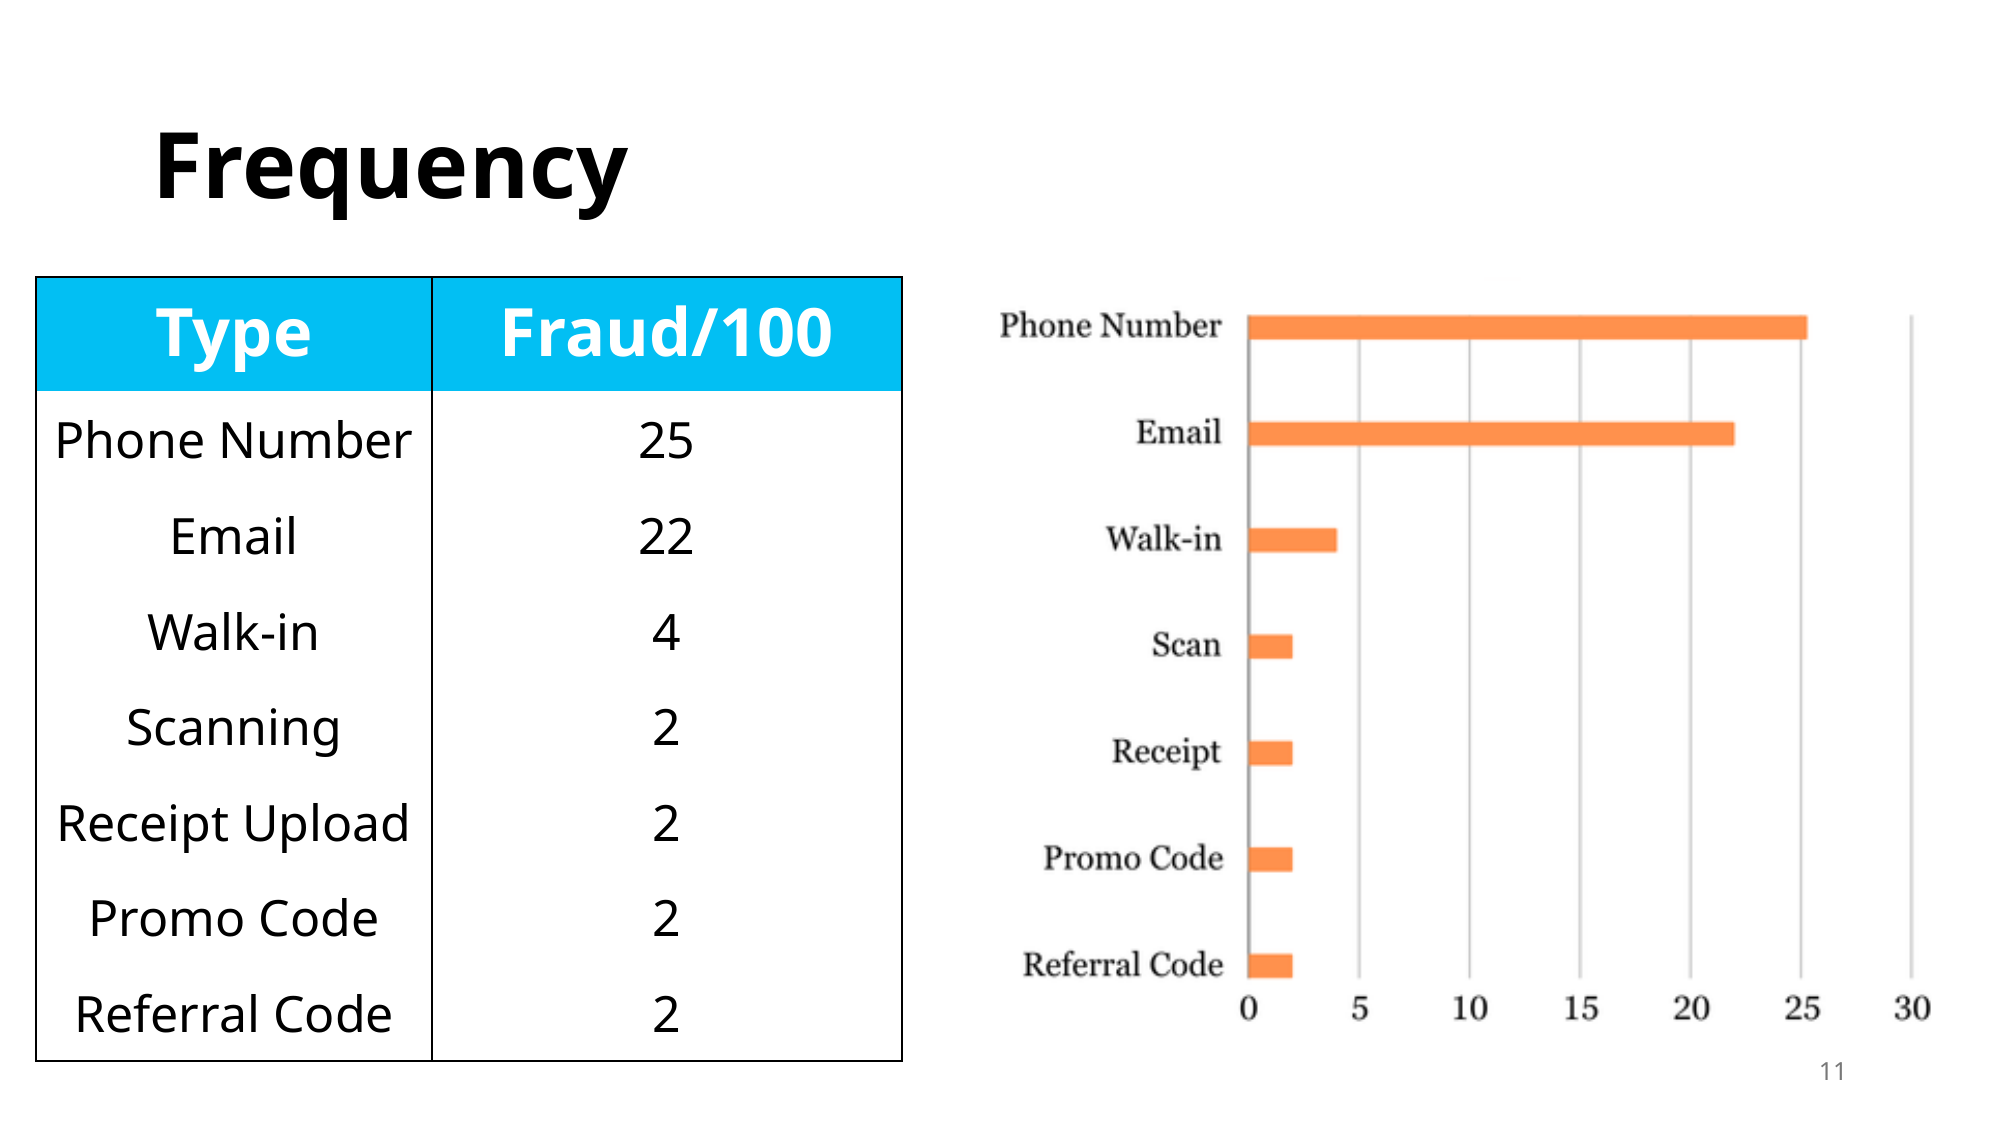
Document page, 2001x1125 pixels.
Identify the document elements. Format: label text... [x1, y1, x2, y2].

table_cell 2 [433, 965, 901, 1060]
table_cell Email [37, 487, 431, 583]
picture [999, 276, 1933, 1026]
table_cell 22 [433, 487, 901, 583]
table_cell 2 [433, 774, 901, 870]
table_cell Referral Code [37, 965, 431, 1060]
table_cell Receipt Upload [37, 774, 431, 870]
table_cell Scanning [37, 678, 431, 774]
table_header Type [37, 278, 431, 391]
slide_number 11 [1412, 1042, 1863, 1103]
table_header Fraud/100 [433, 278, 901, 391]
table_cell 4 [433, 583, 901, 678]
table_cell 2 [433, 870, 901, 965]
table_cell Promo Code [37, 870, 431, 965]
table_cell Walk-in [37, 583, 431, 678]
title Frequency [137, 59, 1863, 278]
table_cell 25 [433, 391, 901, 487]
table_cell 2 [433, 678, 901, 774]
table_cell Phone Number [37, 391, 431, 487]
